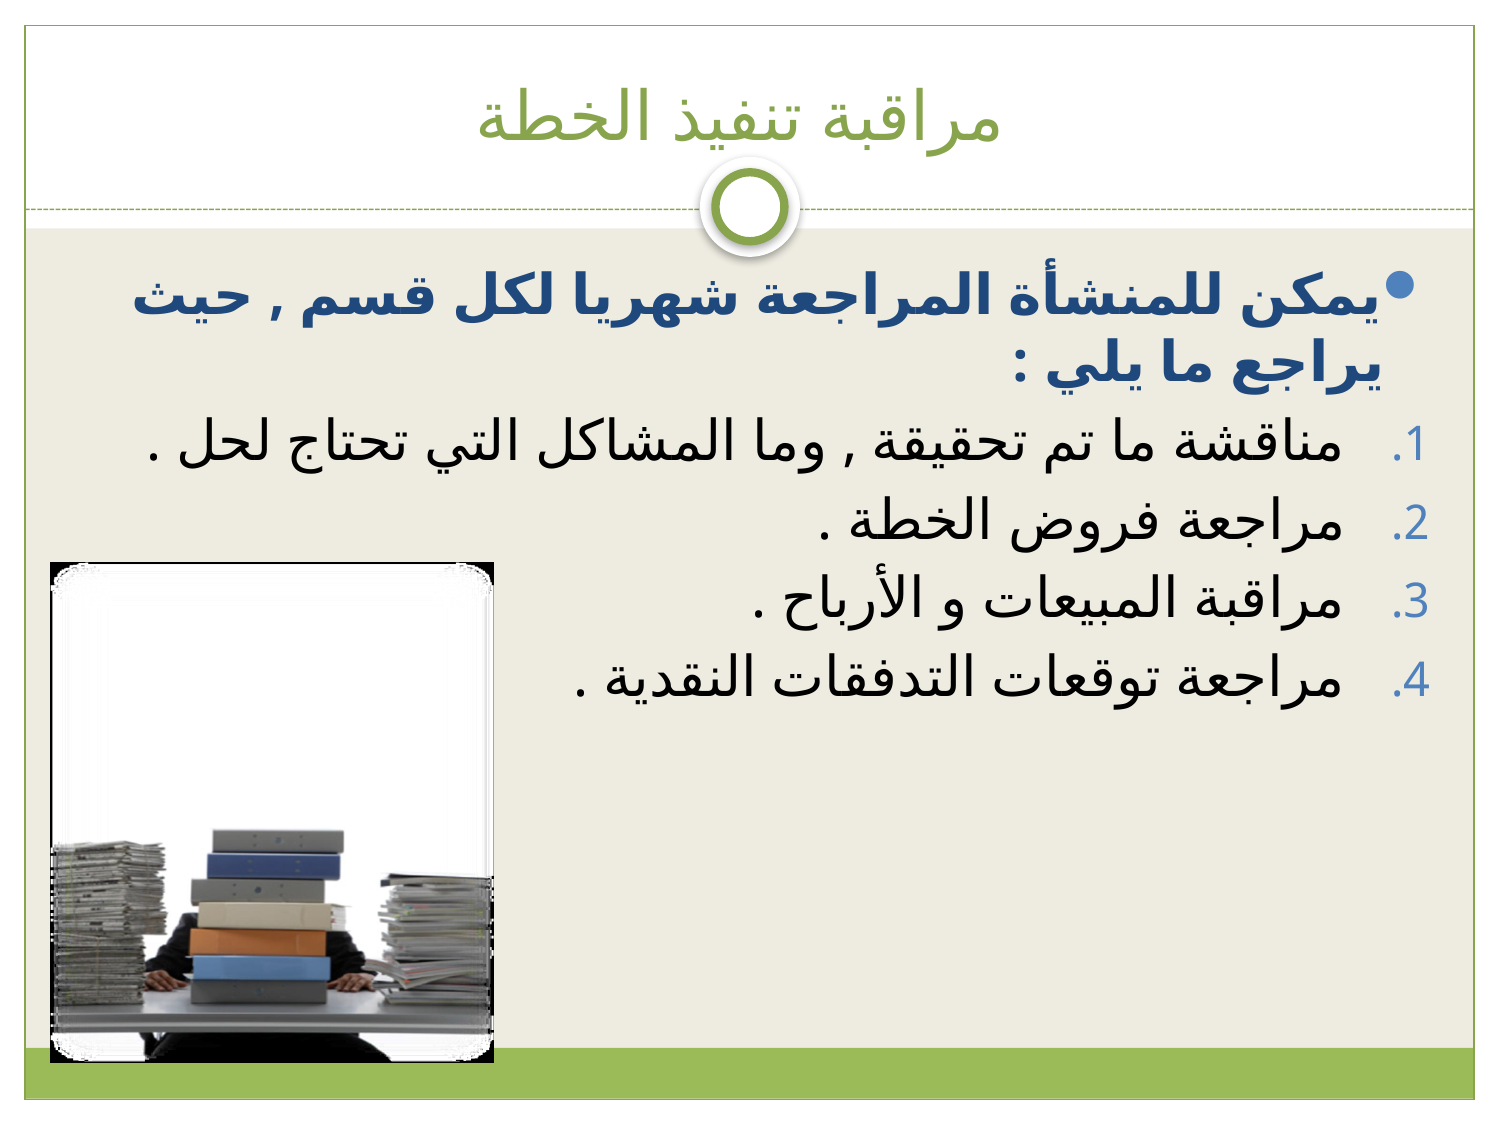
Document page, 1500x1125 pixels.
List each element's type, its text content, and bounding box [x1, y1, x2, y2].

title مراقبة تنفيذ الخطة [49, 37, 1450, 162]
picture [49, 562, 494, 1063]
list يمكن للمنشأة المراجعة شهريا لكل قسم , حيث يراجع ما يلي : مناقشة ما تم تحقيقة , وما المشاكل التي تحتاج لحل . مراجعة فروض الخطة . مراقبة المبيعات و الأرباح . مراجعة توقعات التدفقات النقدية . [49, 250, 1445, 1001]
